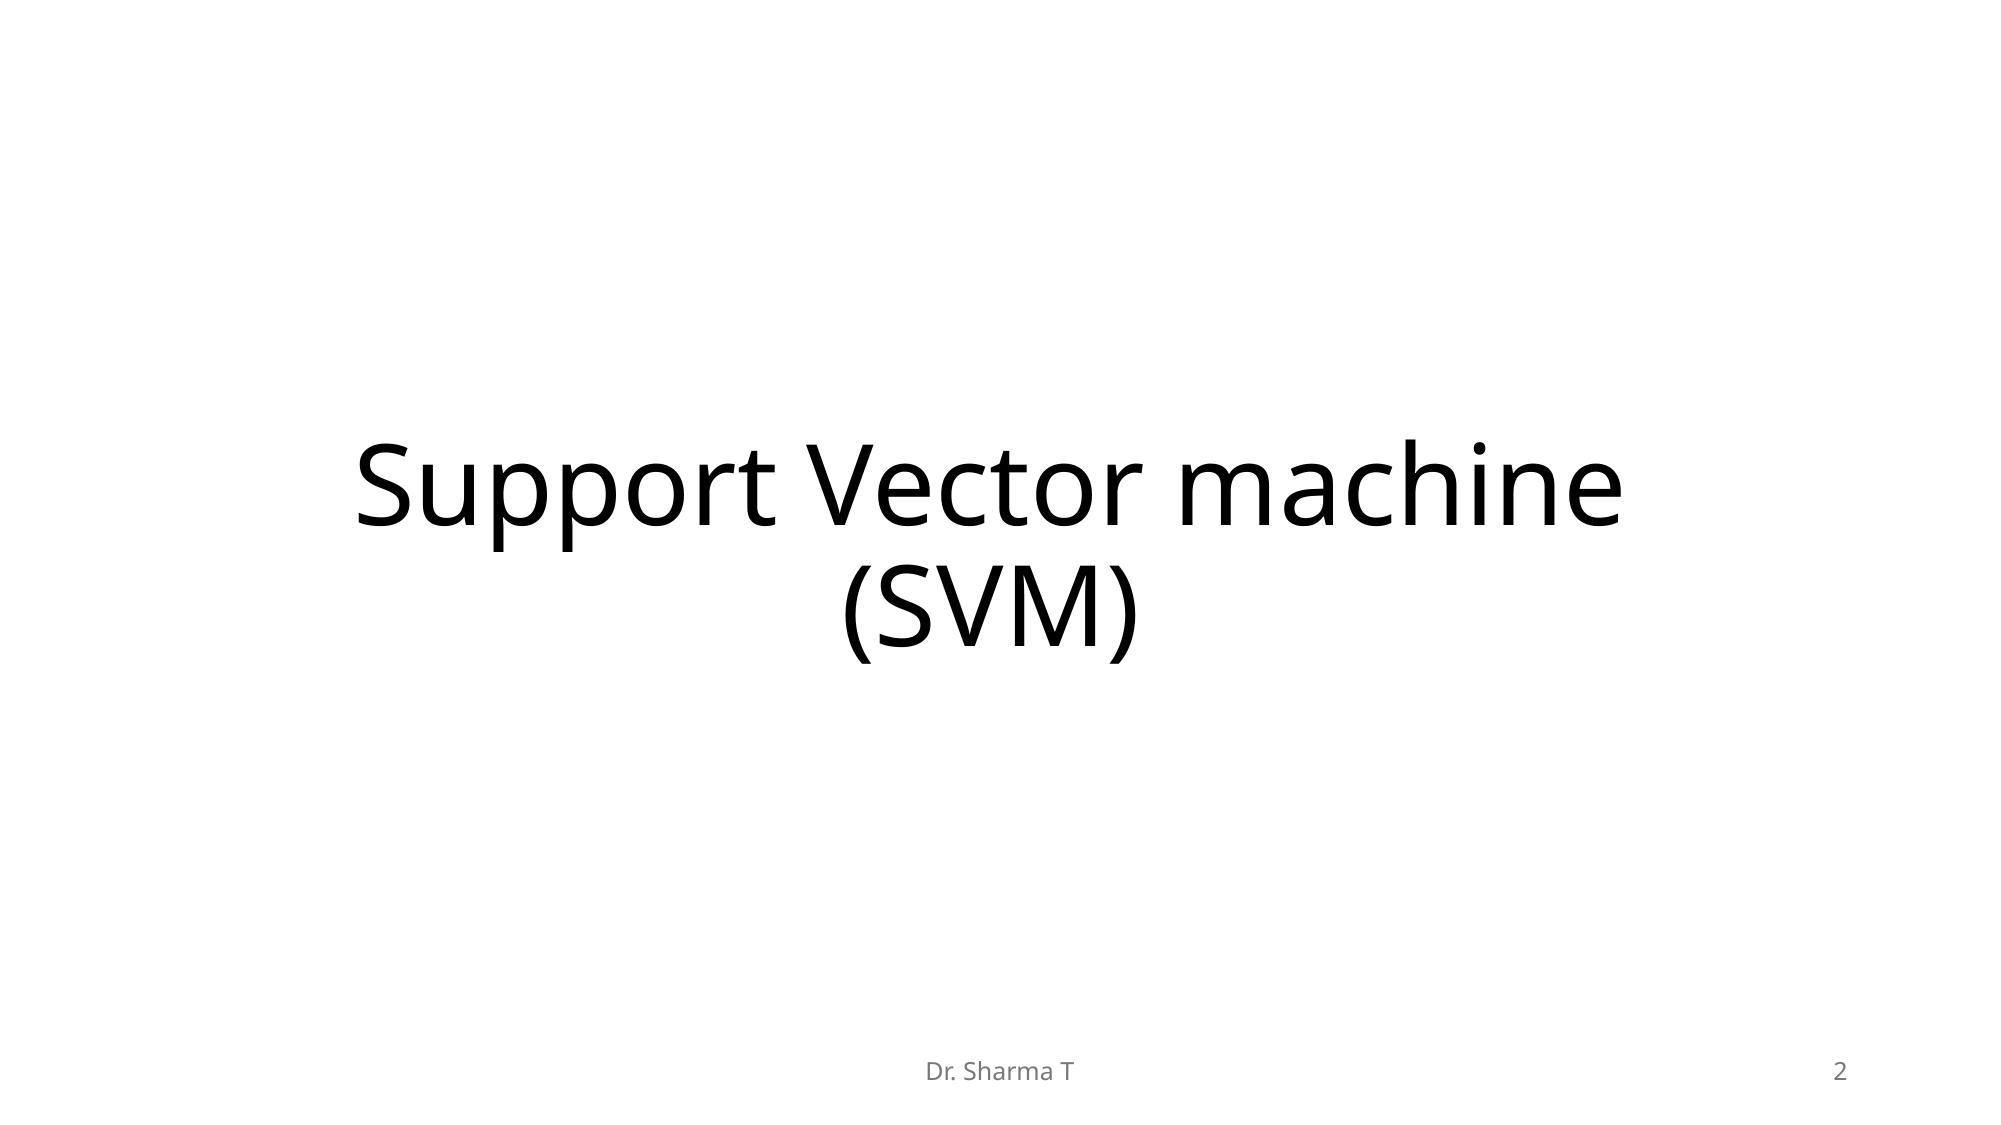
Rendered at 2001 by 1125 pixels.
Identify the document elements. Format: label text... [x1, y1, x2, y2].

footer Dr. Sharma T [662, 1042, 1338, 1103]
slide_number 2 [1412, 1042, 1863, 1103]
subtitle Support Vector machine (SVM) [231, 420, 1750, 863]
